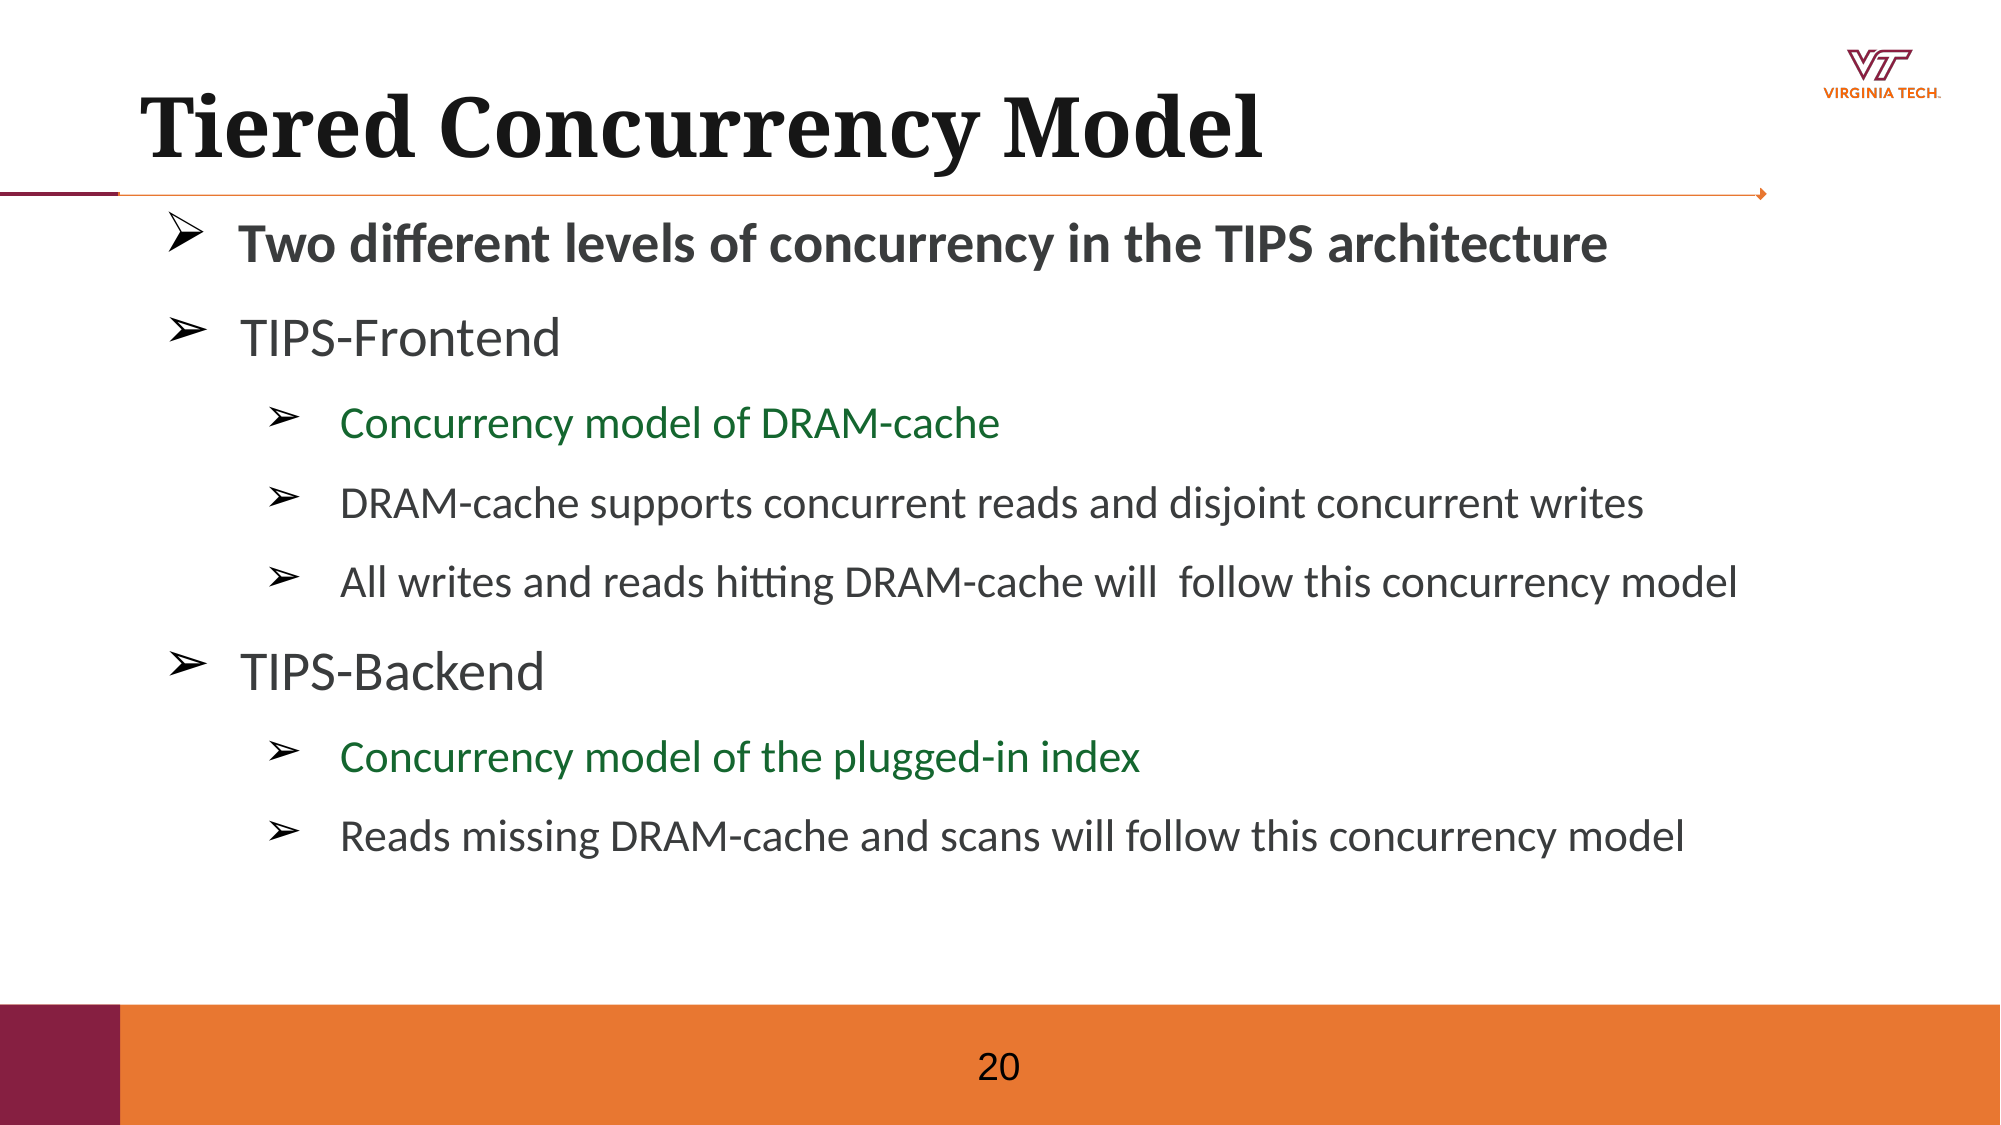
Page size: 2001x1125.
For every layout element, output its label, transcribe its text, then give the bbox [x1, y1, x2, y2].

picture [1812, 38, 1948, 111]
title Tiered Concurrency Model [118, 72, 1762, 197]
list Two different levels of concurrency in the TIPS architecture TIPS-Frontend Concurrency model of DRAM-cache DRAM-cache supports concurrent reads and disjoint concurrent writes All writes and reads hitting DRAM-cache will follow this concurrency model TIPS-Backend Concurrency model of the plugged-in index Reads missing DRAM-cache and scans will follow this concurrency model [120, 175, 1783, 994]
slide_number 20 [878, 1004, 1119, 1125]
